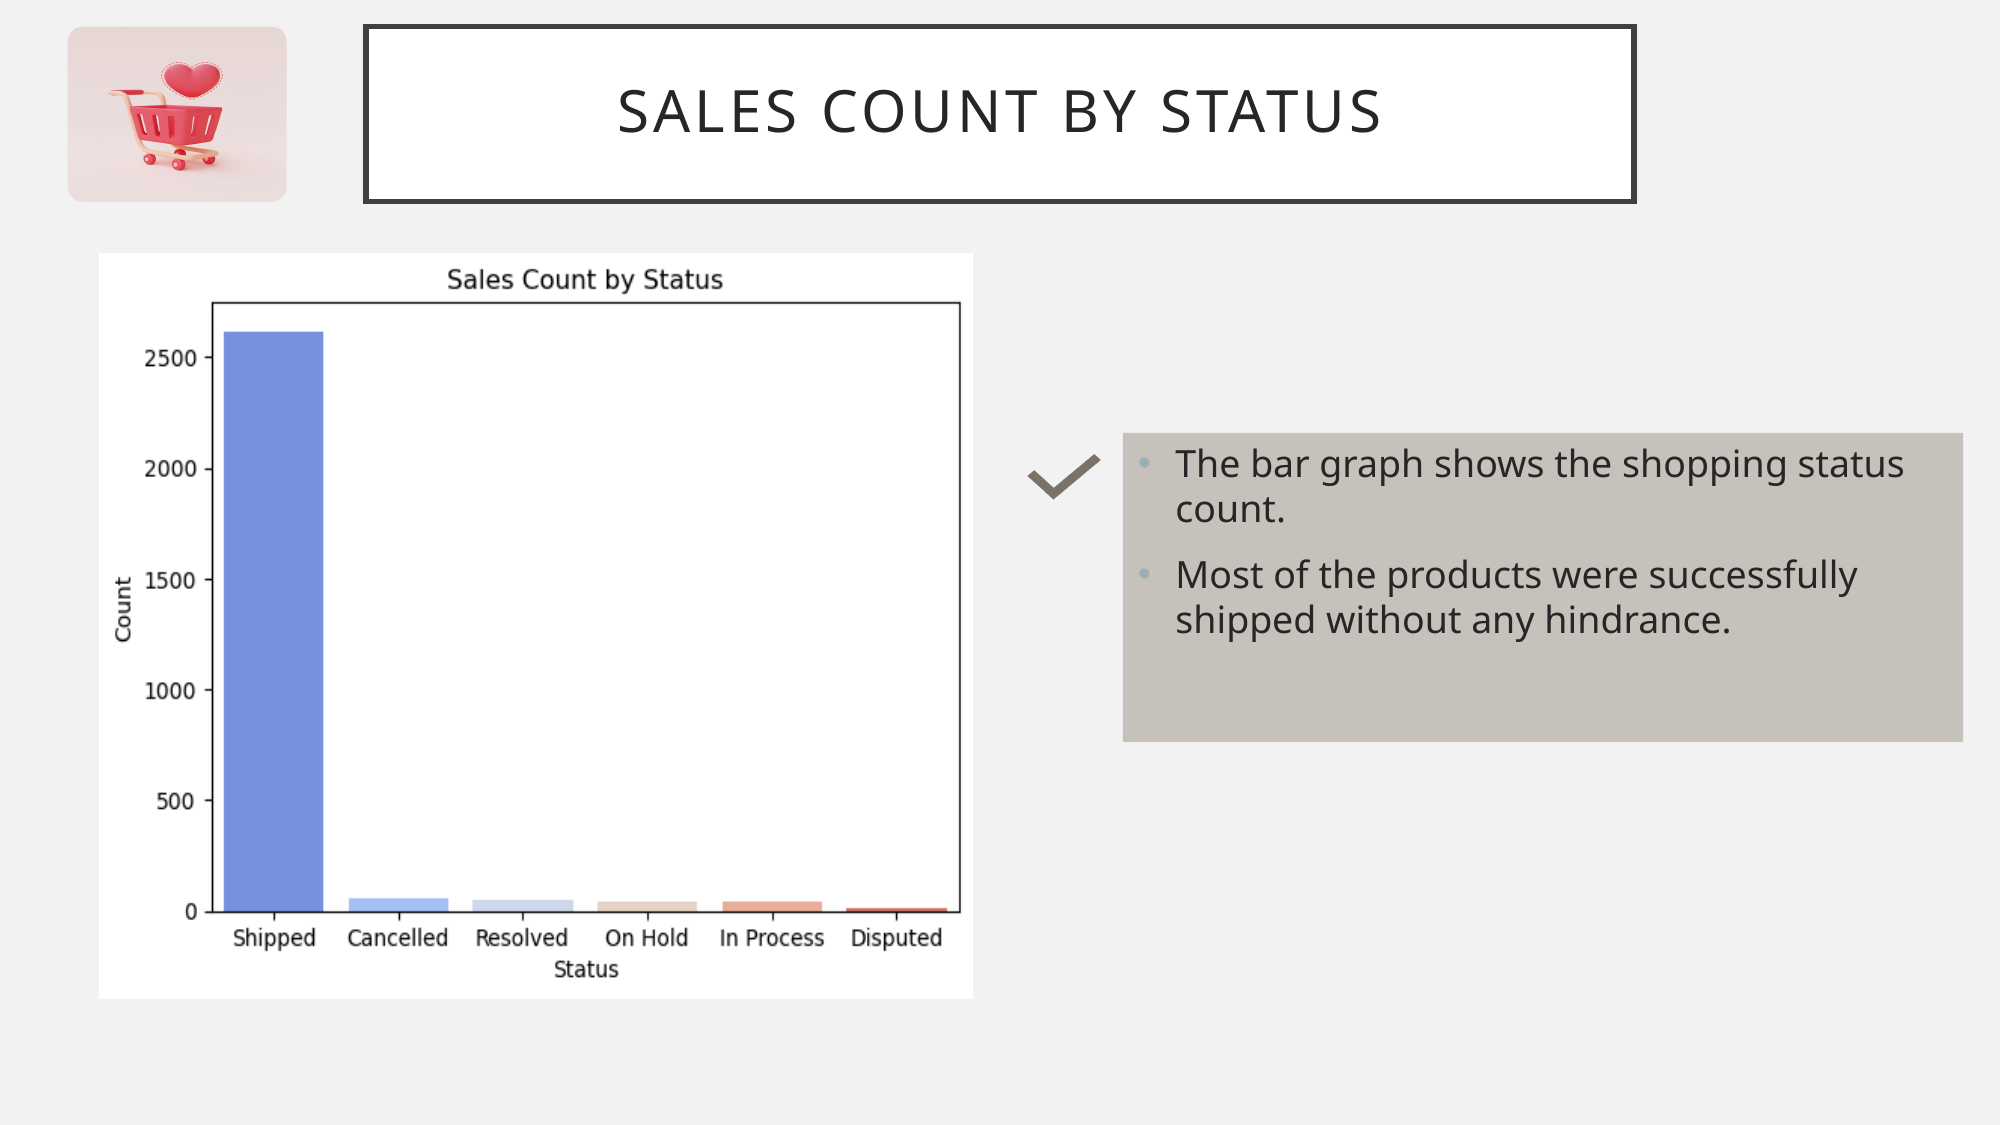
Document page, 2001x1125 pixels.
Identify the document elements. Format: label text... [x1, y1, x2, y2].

list The bar graph shows the shopping status count. Most of the products were successfully shipped without any hindrance. [1122, 432, 1964, 742]
picture [1026, 443, 1102, 510]
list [99, 253, 973, 999]
picture [67, 26, 287, 202]
title SALES COUNT BY STATUS [363, 24, 1637, 204]
